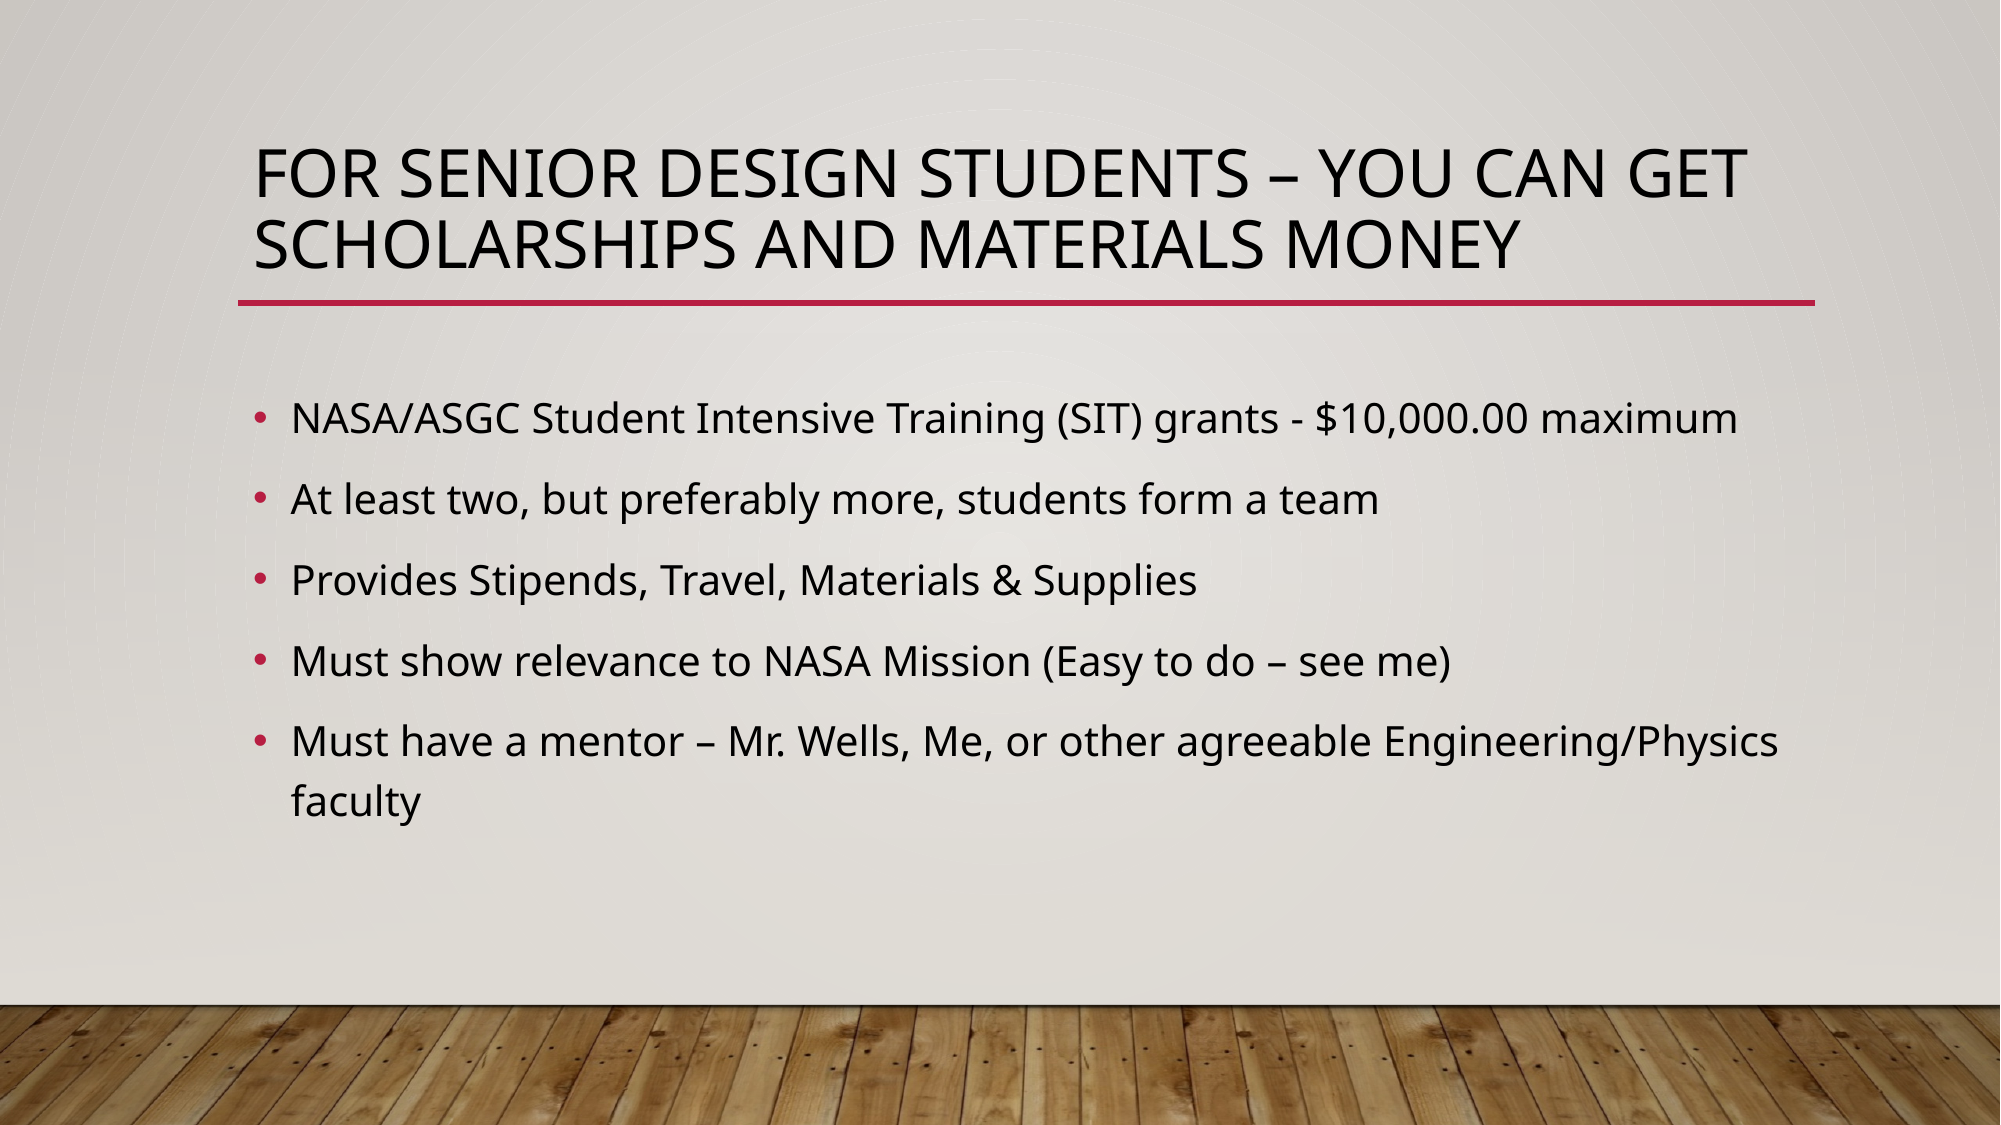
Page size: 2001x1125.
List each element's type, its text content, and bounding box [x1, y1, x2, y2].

title For senior design students – You can get scholarships and materials money [238, 131, 1814, 305]
list NASA/ASGC Student Intensive Training (SIT) grants - $10,000.00 maximum At least two, but preferably more, students form a team Provides Stipends, Travel, Materials & Supplies Must show relevance to NASA Mission (Easy to do – see me) Must have a mentor – Mr. Wells, Me, or other agreeable Engineering/Physics faculty [238, 374, 1814, 816]
picture [0, 1005, 2000, 1125]
